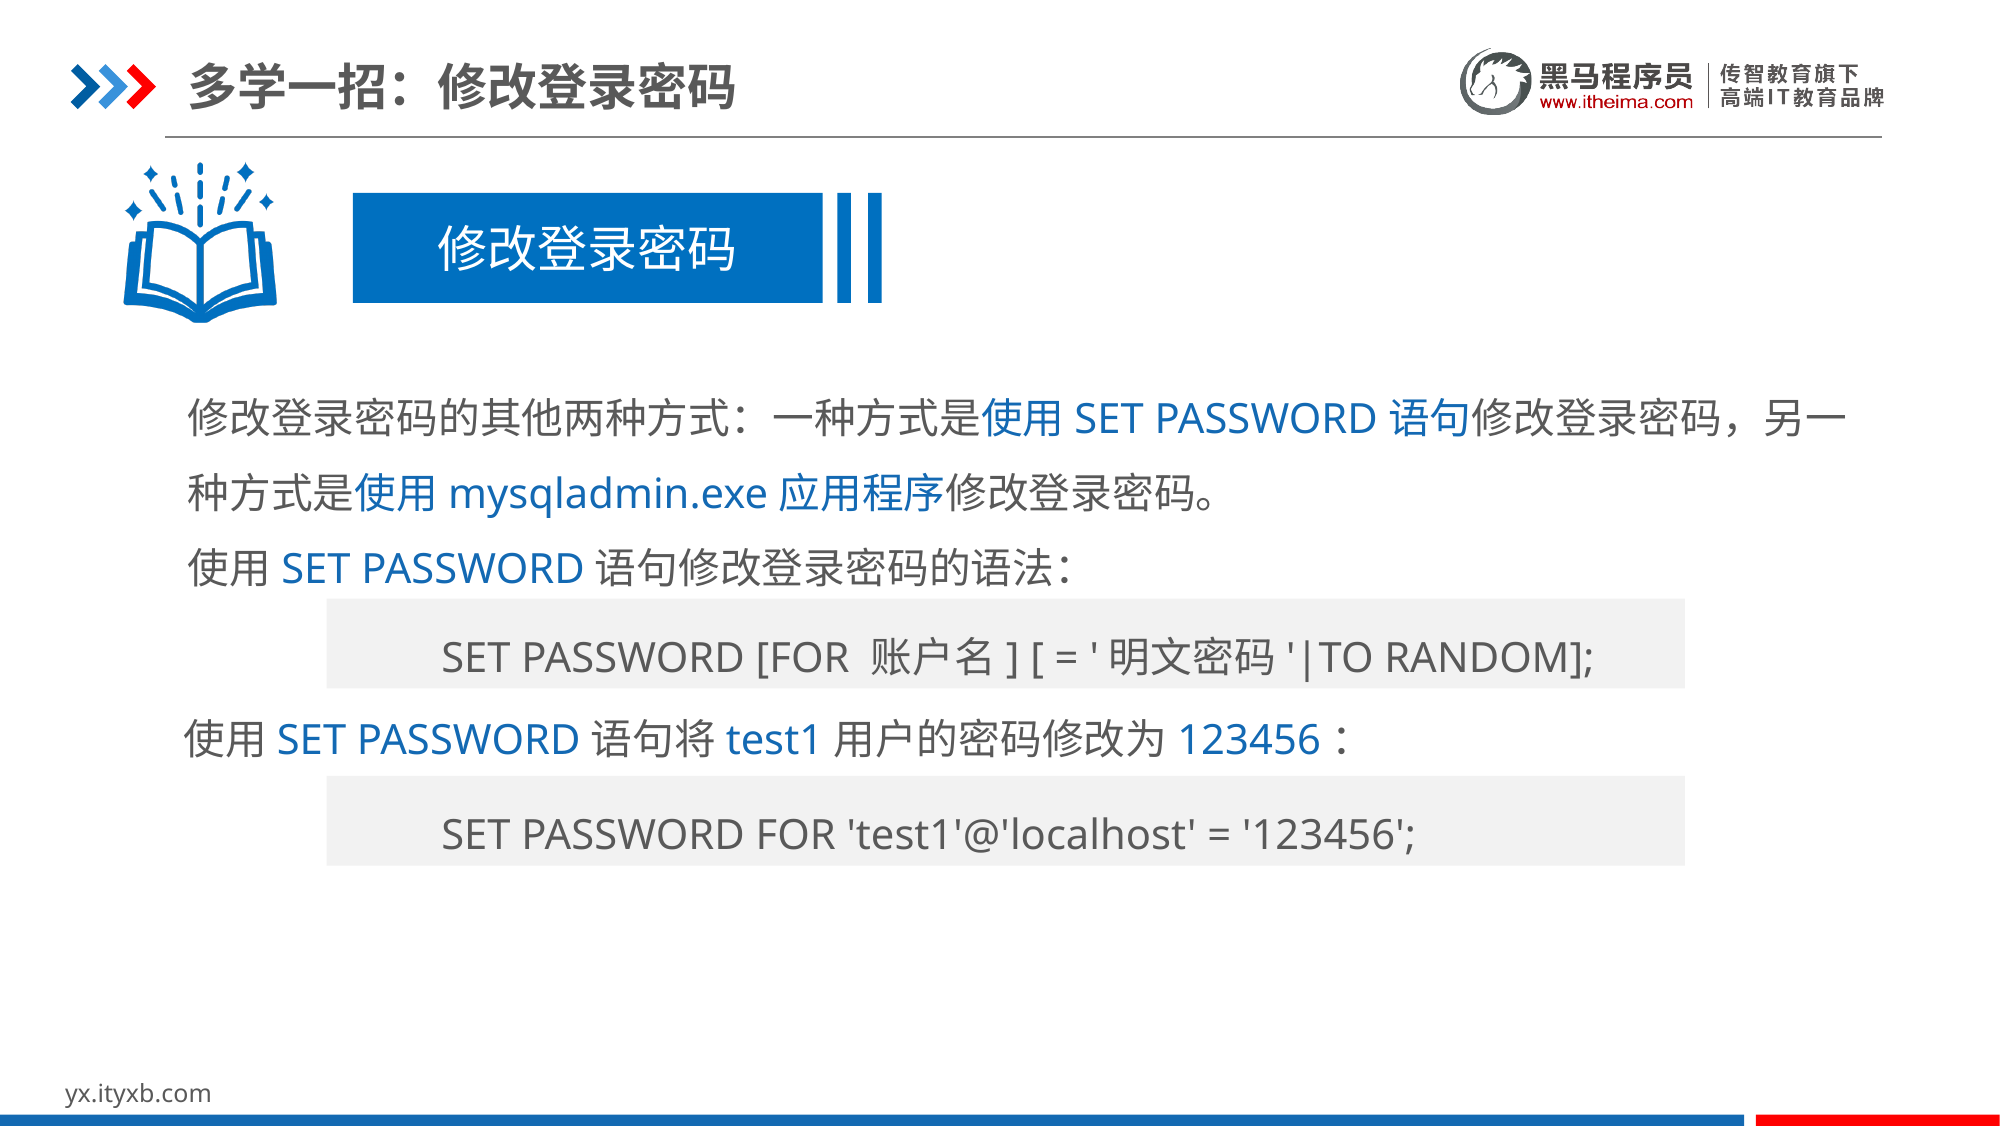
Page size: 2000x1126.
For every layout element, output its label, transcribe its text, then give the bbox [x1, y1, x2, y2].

picture [1460, 48, 1887, 115]
text_box 使用SET PASSWORD语句将test1用户的密码修改为123456： [168, 680, 1878, 771]
text_box SET PASSWORD FOR 'test1'@'localhost' = '123456'; [326, 775, 1685, 866]
text_box 修改登录密码 [385, 210, 790, 285]
text_box [866, 191, 884, 305]
text_box 修改登录密码的其他两种方式：一种方式是使用SET PASSWORD语句修改登录密码，另一种方式是使用mysqladmin.exe应用程序修改登录密码。 使用SET PASSWORD语句修改登录密码的语法： [172, 359, 1883, 599]
text_box 多学一招：修改登录密码 [187, 43, 1099, 127]
picture [116, 158, 284, 326]
text_box [835, 191, 853, 305]
text_box [351, 191, 825, 305]
text_box SET PASSWORD [FOR 账户名] [ = '明文密码'|TO RANDOM]; [326, 598, 1685, 680]
